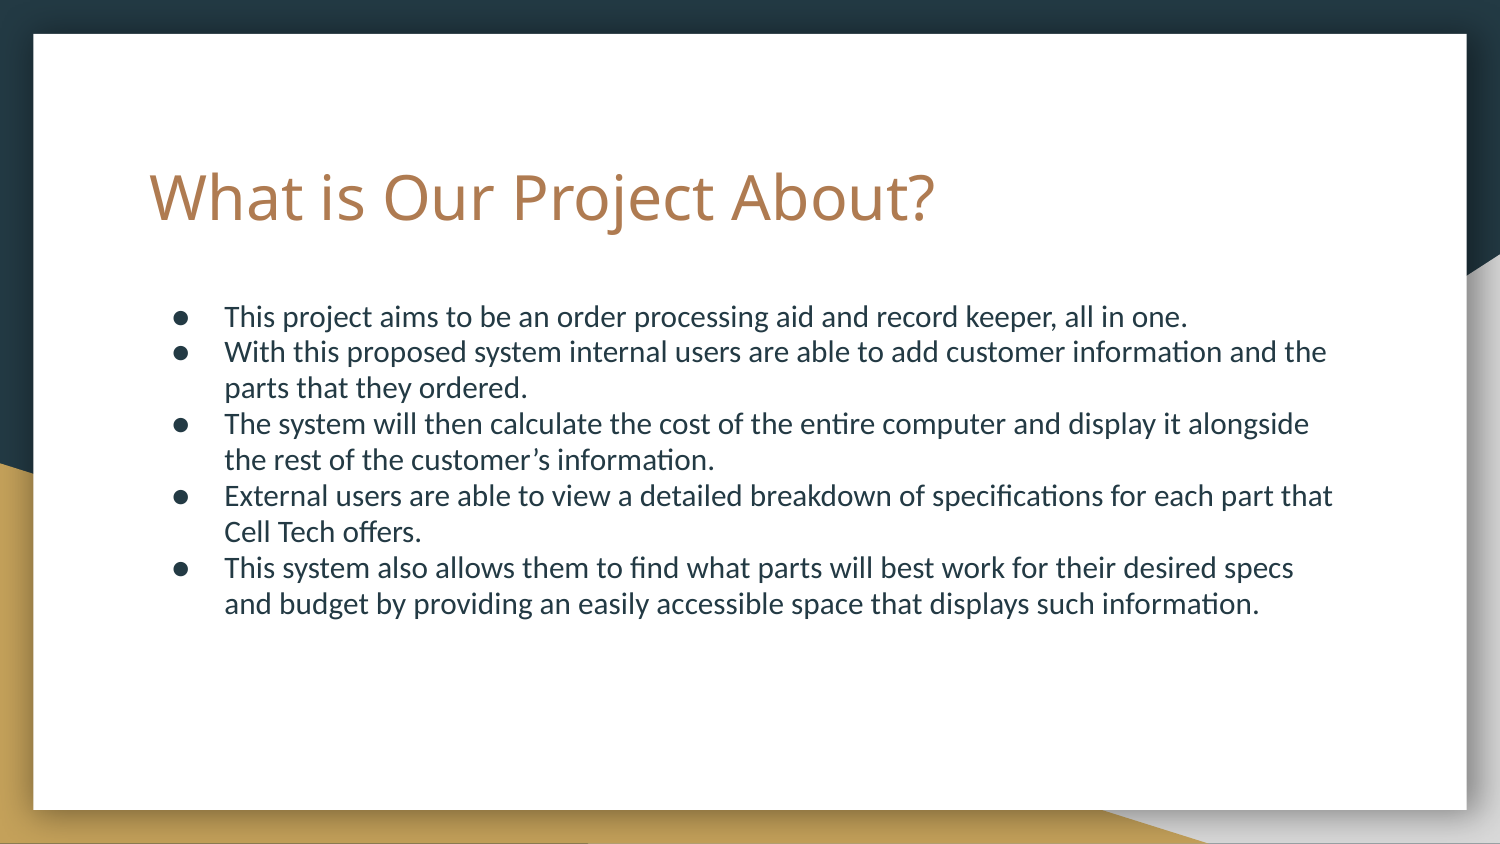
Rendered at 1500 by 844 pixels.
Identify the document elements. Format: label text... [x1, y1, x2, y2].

title What is Our Project About? [134, 138, 1366, 265]
list This project aims to be an order processing aid and record keeper, all in one. With this proposed system internal users are able to add customer information and the parts that they ordered. The system will then calculate the cost of the entire computer and display it alongside the rest of the customer’s information. External users are able to view a detailed breakdown of specifications for each part that Cell Tech offers. This system also allows them to find what parts will best work for their desired specs and budget by providing an easily accessible space that displays such information. [134, 283, 1366, 729]
